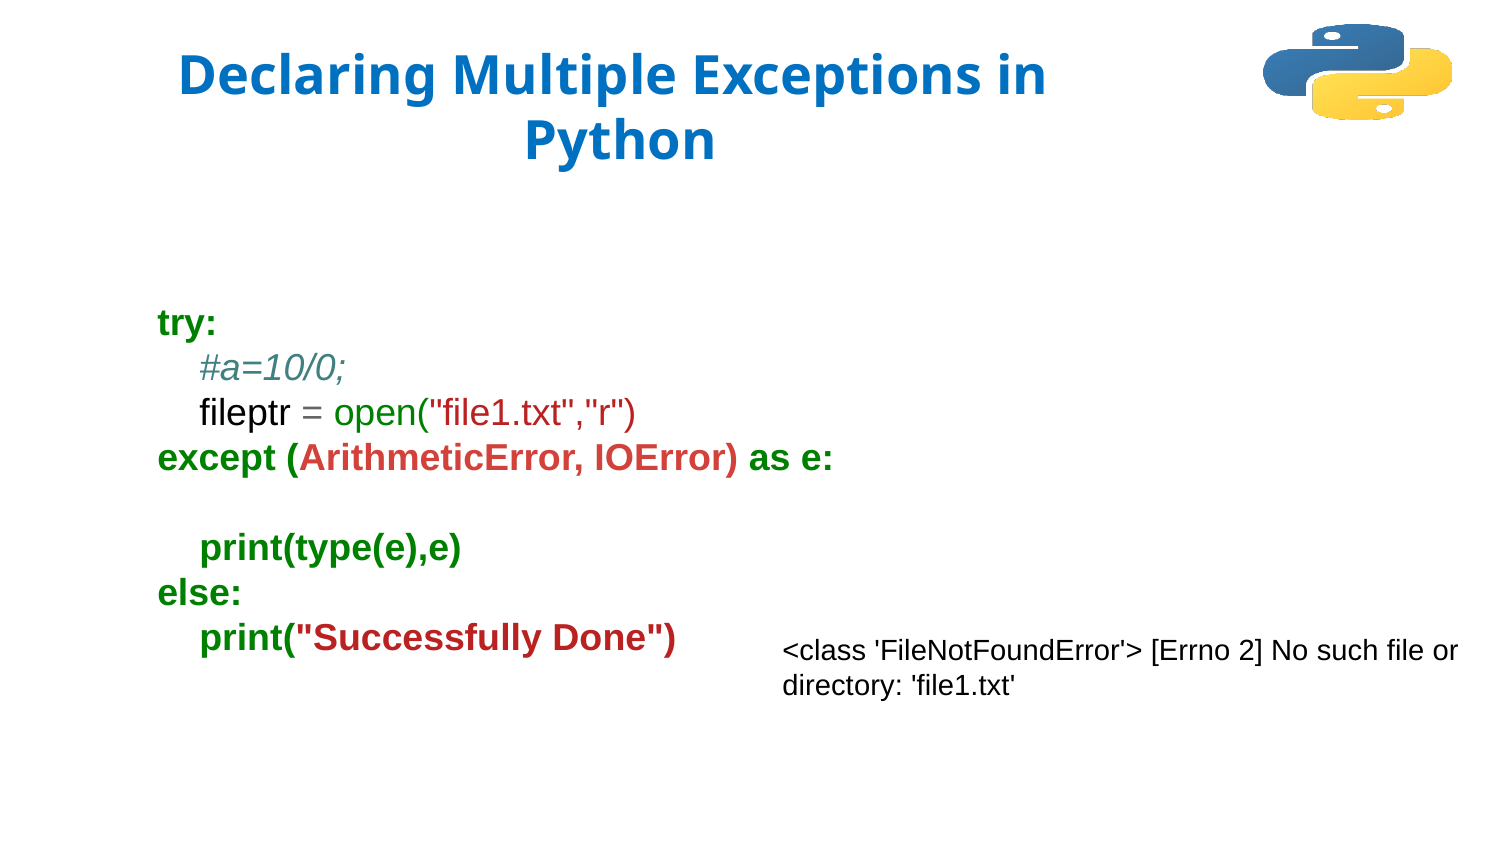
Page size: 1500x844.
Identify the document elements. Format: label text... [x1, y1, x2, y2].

picture [1262, 24, 1453, 120]
text_box Declaring Multiple Exceptions in Python [111, 25, 1130, 67]
text_box <class 'FileNotFoundError'> [Errno 2] No such file or directory: 'file1.txt' [767, 623, 1500, 709]
text_box try: #a=10/0; fileptr = open("file1.txt","r") except (ArithmeticError, IOError) as e: print(type(e),e) else: print("Successfully Done") [142, 290, 893, 666]
